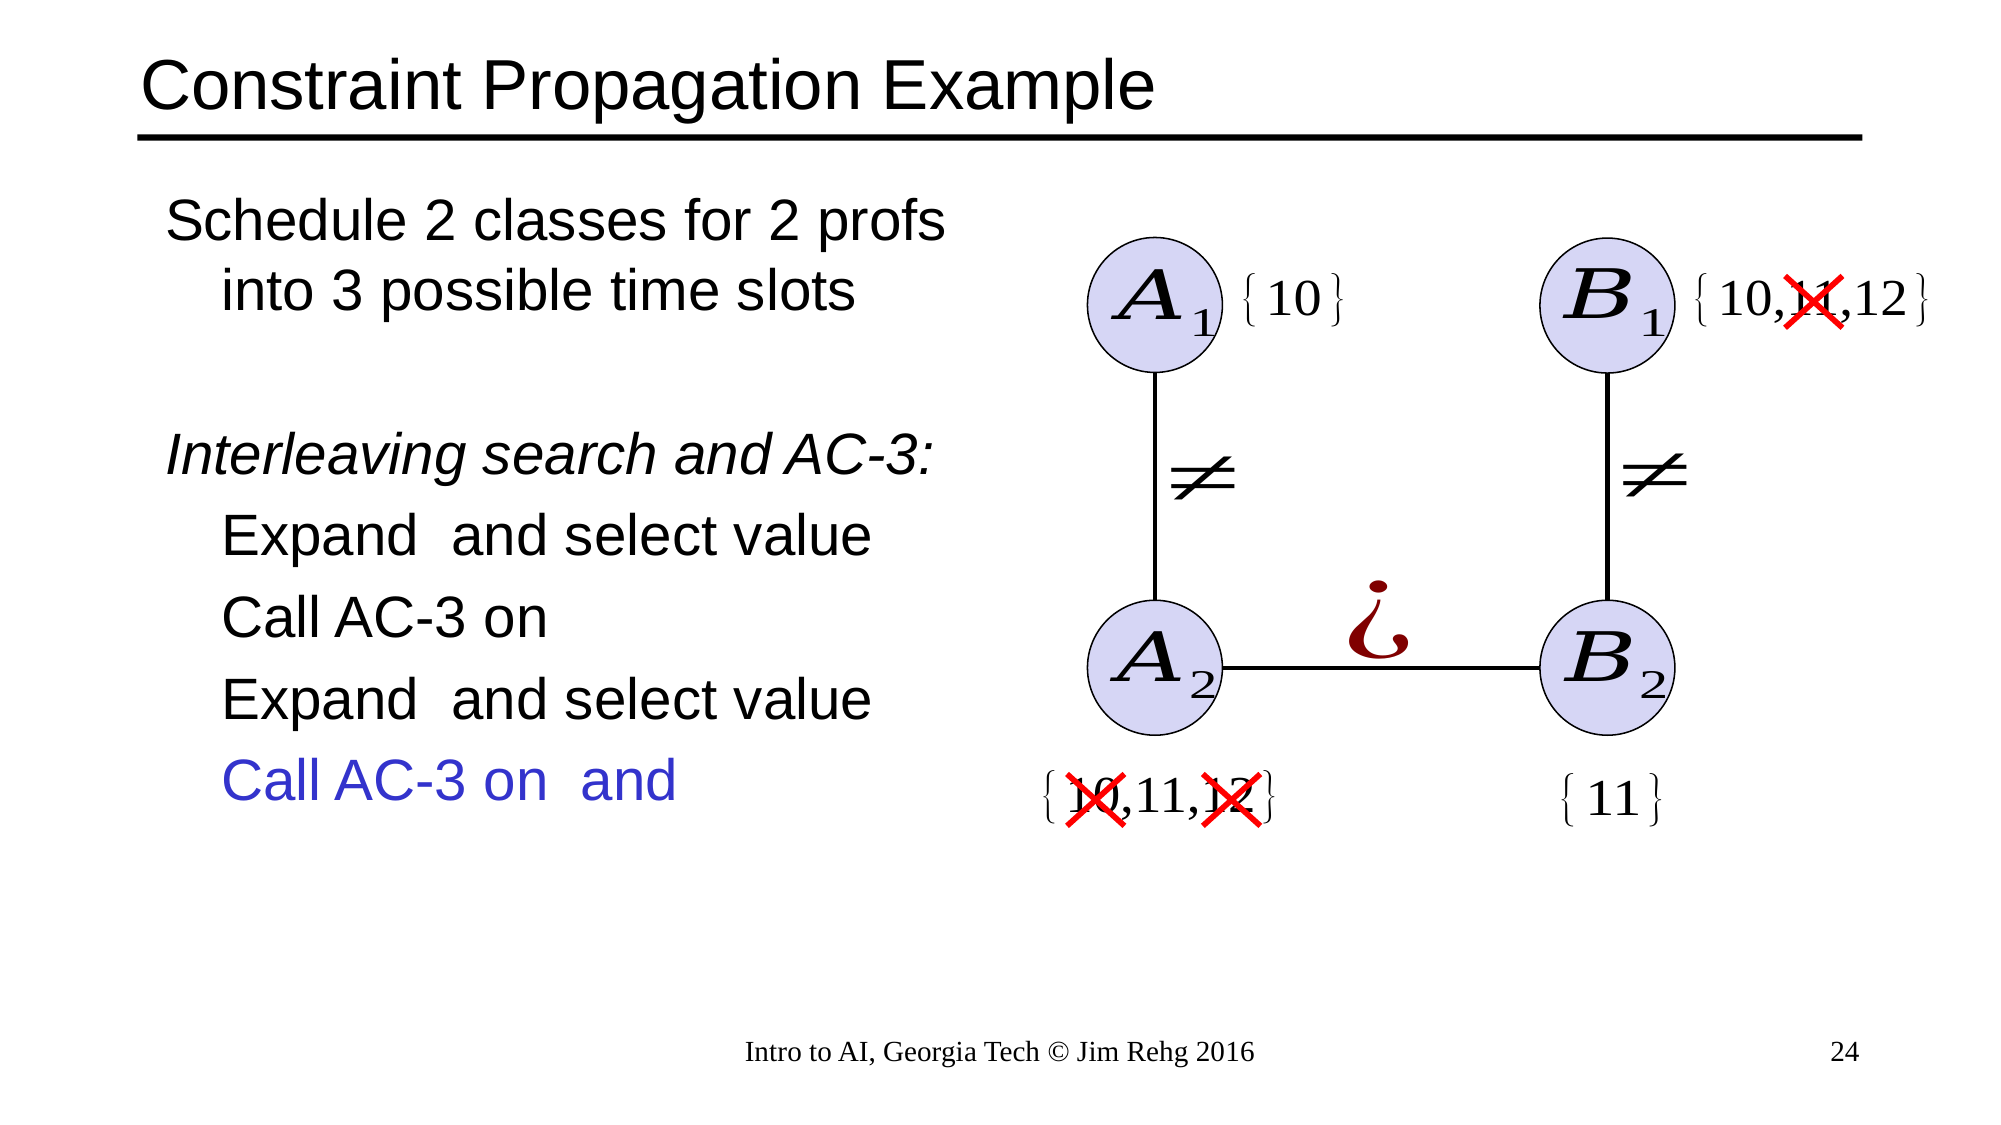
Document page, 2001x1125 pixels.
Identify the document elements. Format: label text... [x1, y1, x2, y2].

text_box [1784, 275, 1843, 329]
footer Intro to AI, Georgia Tech © Jim Rehg 2016 [683, 1024, 1317, 1101]
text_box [1087, 237, 1223, 373]
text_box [1087, 599, 1223, 736]
title Constraint Propagation Example [125, 12, 1875, 150]
slide_number 24 [1433, 1024, 1876, 1101]
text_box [1202, 773, 1261, 827]
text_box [1066, 773, 1125, 827]
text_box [1539, 237, 1676, 374]
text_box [1539, 599, 1676, 736]
